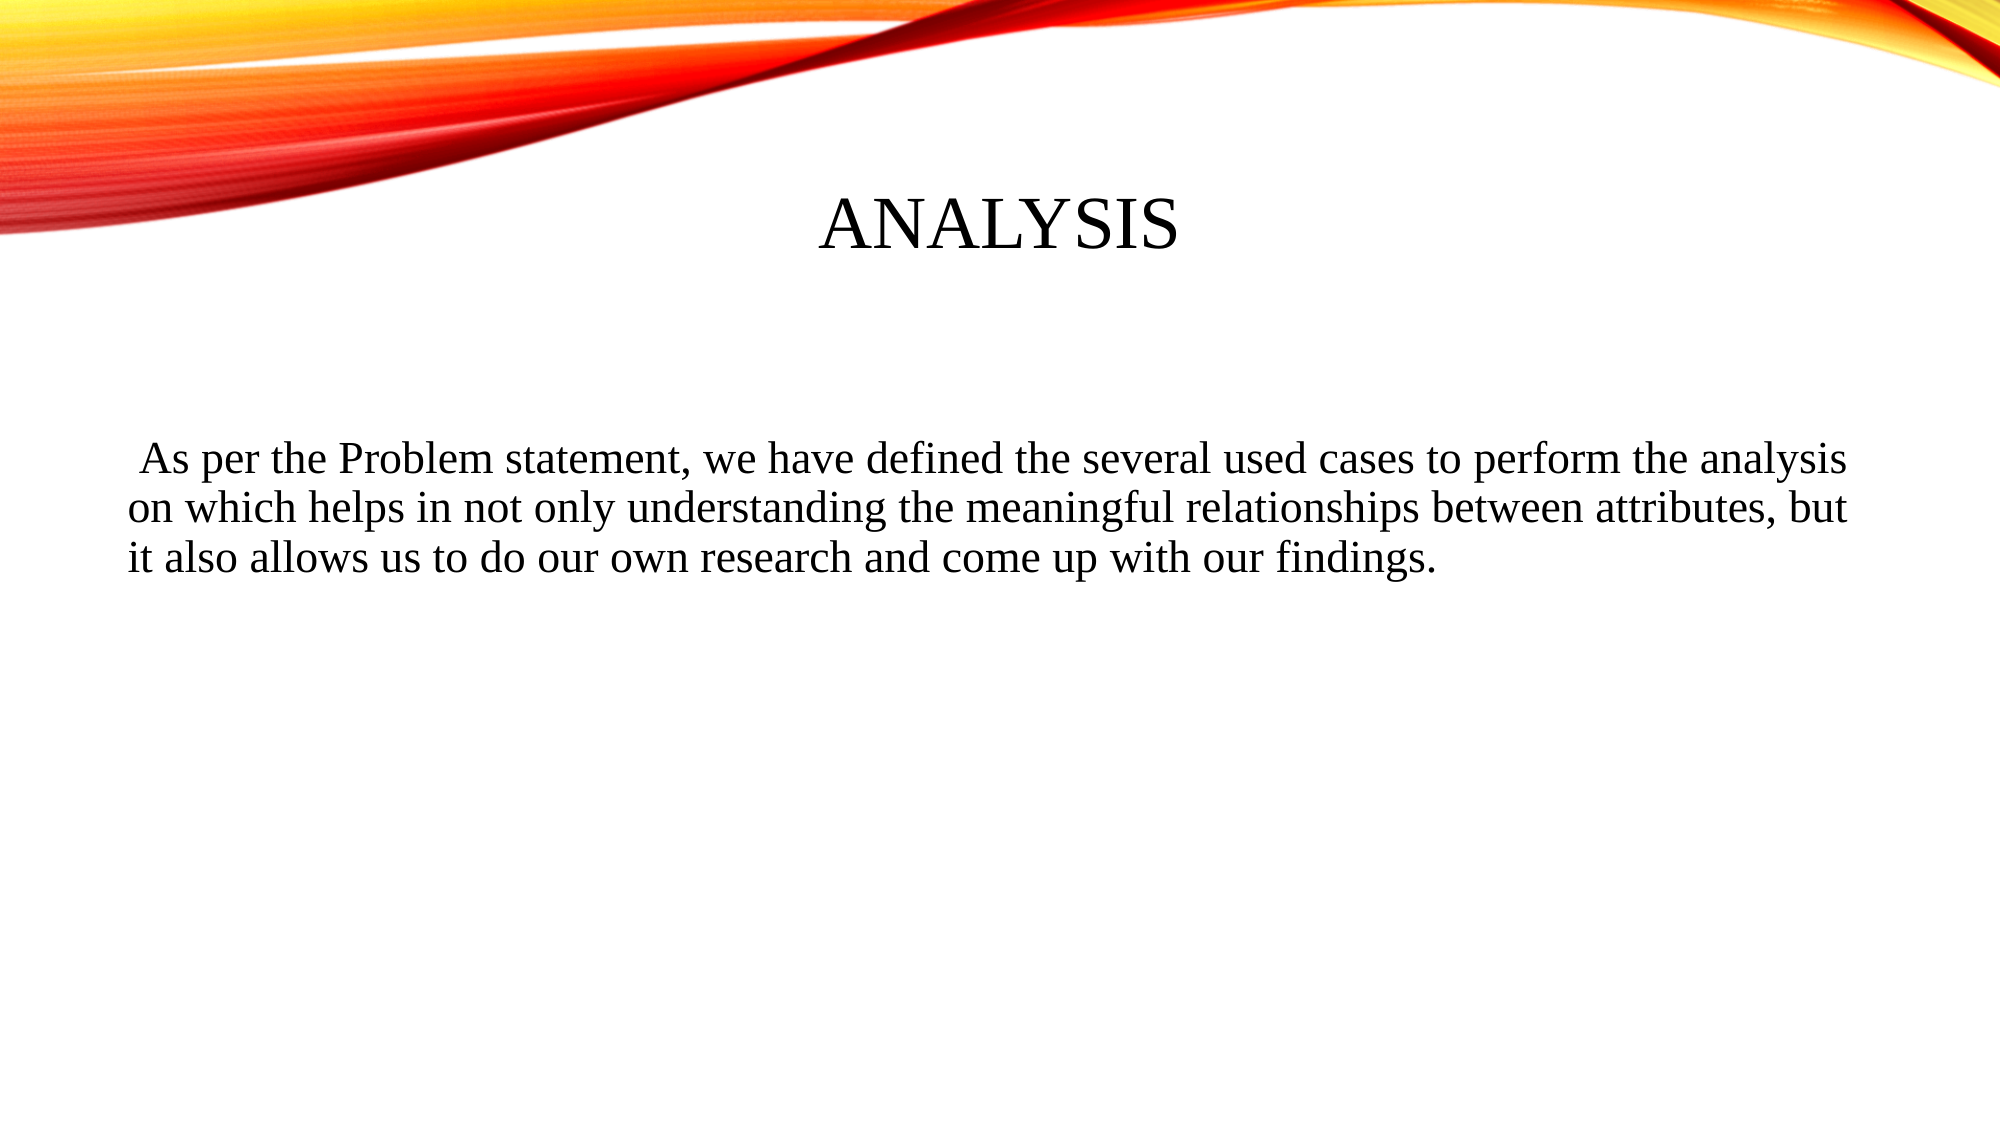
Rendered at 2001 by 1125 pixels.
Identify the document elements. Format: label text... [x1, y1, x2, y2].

list As per the Problem statement, we have defined the several used cases to perform the analysis on which helps in not only understanding the meaningful relationships between attributes, but it also allows us to do our own research and come up with our findings. [112, 426, 1888, 639]
picture [0, 0, 2000, 237]
title Analysis [293, 118, 1707, 331]
